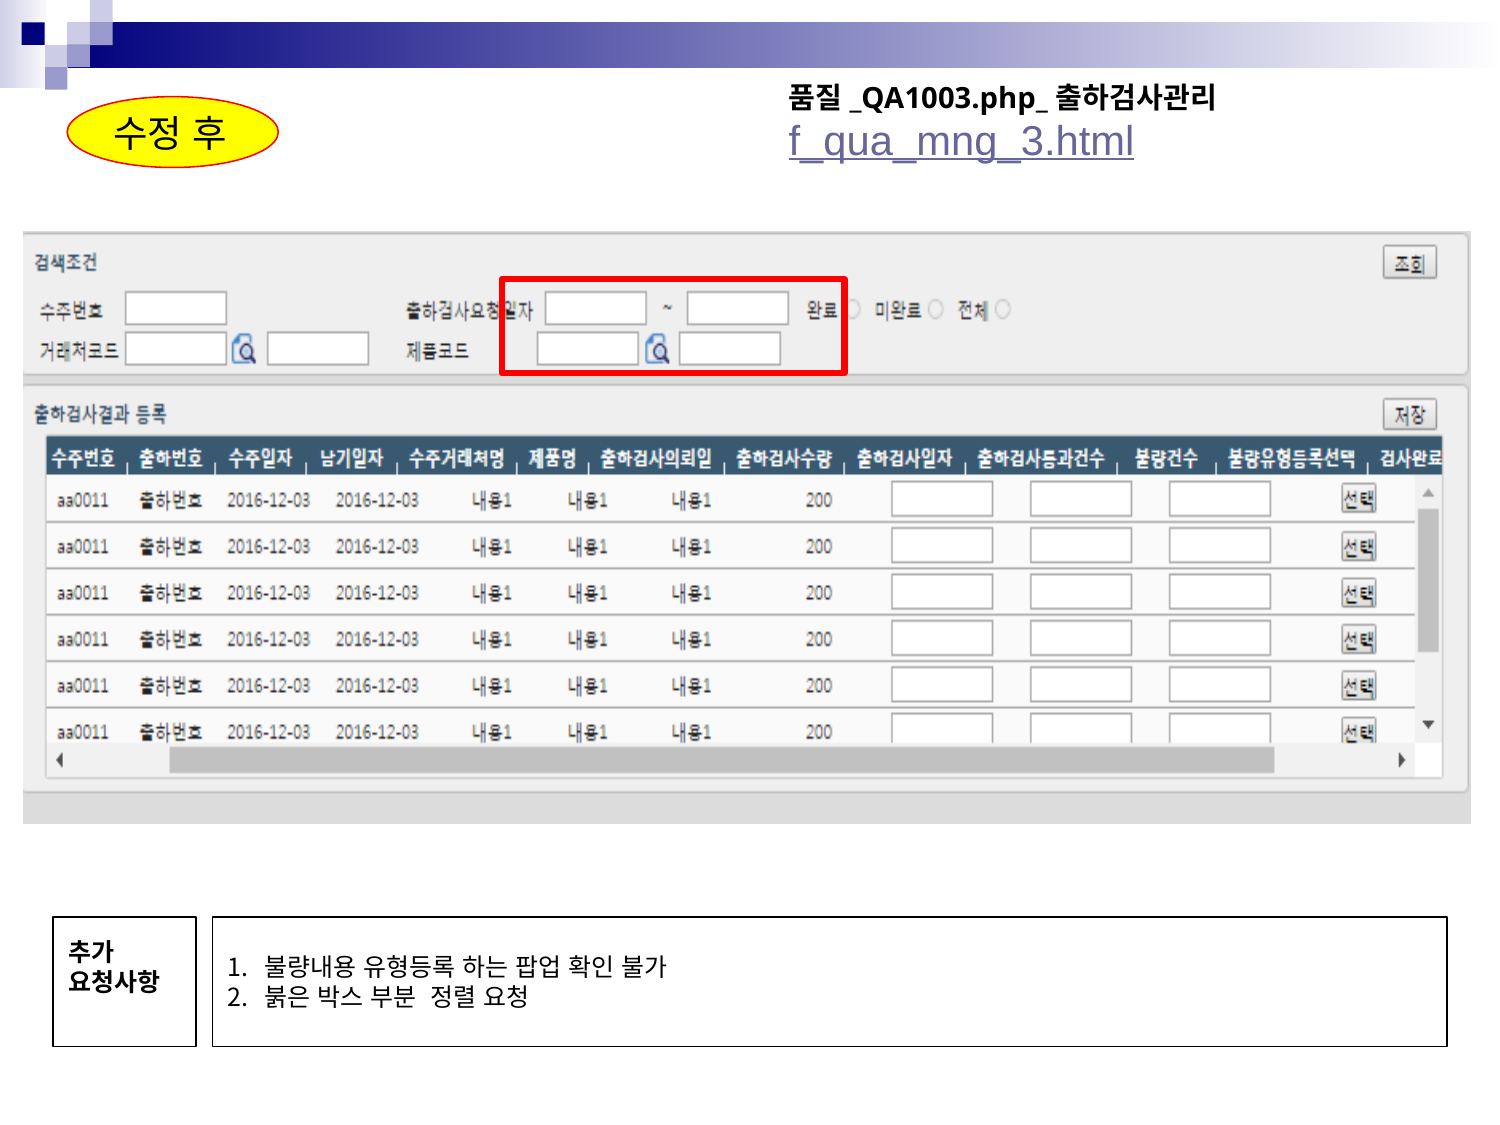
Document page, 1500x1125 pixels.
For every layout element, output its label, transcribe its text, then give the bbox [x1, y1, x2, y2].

text_box 추가 요청사항 [53, 916, 196, 1047]
picture [23, 231, 1471, 824]
text_box 품질_QA1003.php_출하검사관리 f_qua_mng_3.html [773, 71, 1447, 172]
text_box 수정 후 [67, 96, 279, 168]
text_box 불량내용 유형등록 하는 팝업 확인 불가 붉은 박스 부분 정렬 요청 [212, 916, 1447, 1047]
